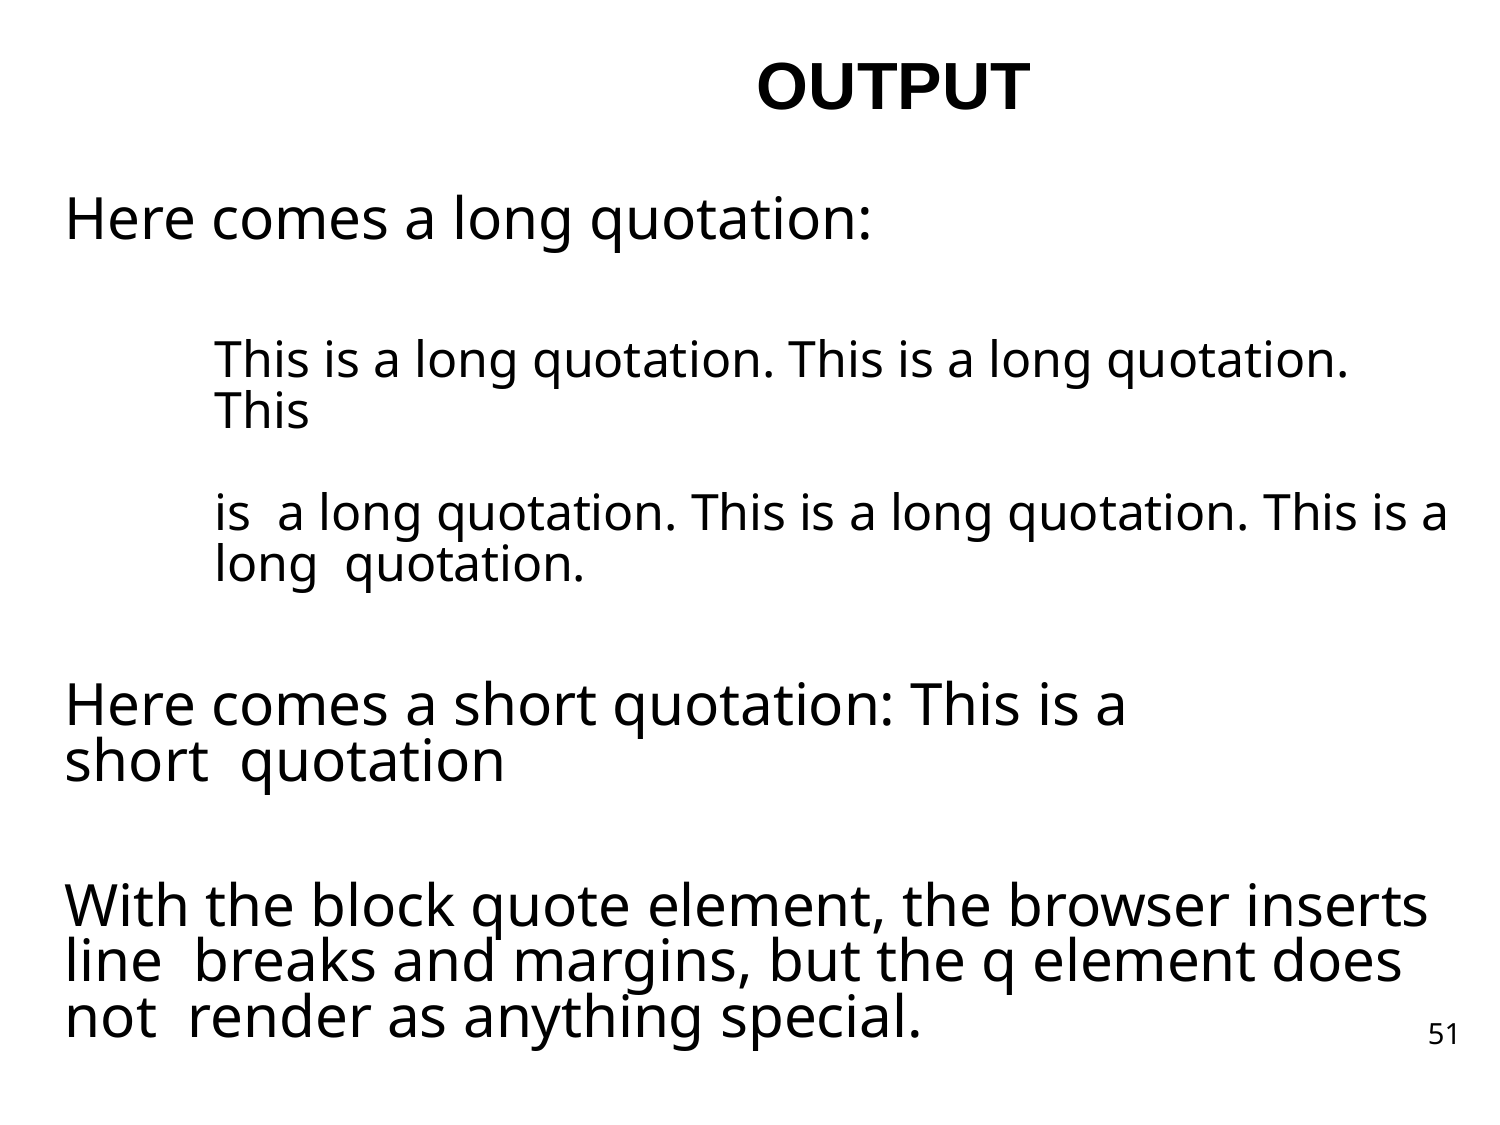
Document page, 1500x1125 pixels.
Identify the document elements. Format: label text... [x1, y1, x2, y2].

title OUTPUT [754, 40, 1033, 231]
text_box Here comes a long quotation: This is a long quotation. This is a long quotation. This is a long quotation. This is a long quotation. This is a long quotation. Here comes a short quotation: This is a short quotation With the block quote element, the browser inserts line breaks and margins, but the q element does not render as anything special. [62, 179, 1459, 1049]
text_box 51 [1421, 1020, 1467, 1056]
